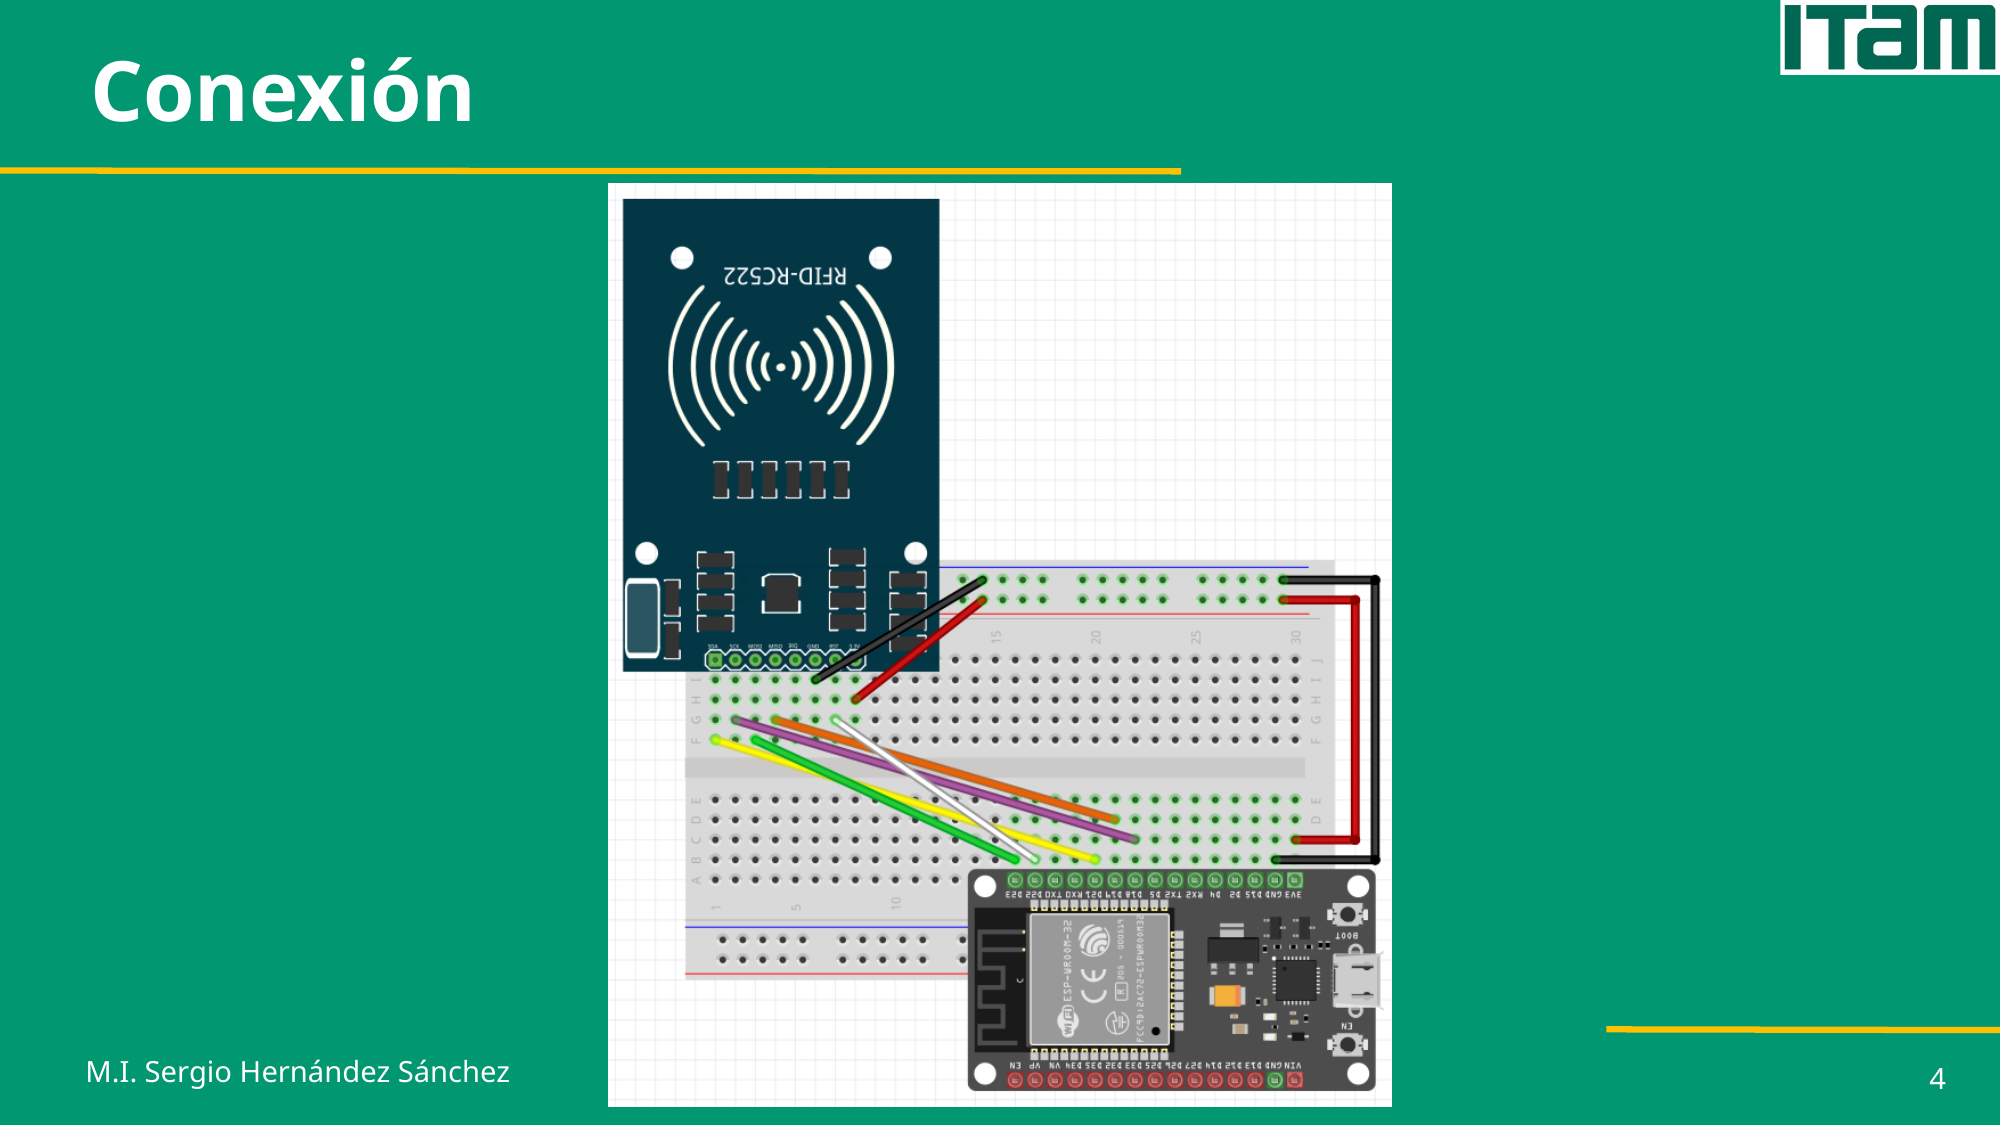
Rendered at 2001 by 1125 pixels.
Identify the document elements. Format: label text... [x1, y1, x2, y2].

text_box M.I. Sergio Hernández Sánchez [65, 1033, 804, 1123]
picture [608, 183, 1392, 1107]
text_box Conexión [70, 18, 2000, 145]
picture [1780, 0, 2000, 75]
text_box [0, 0, 2000, 1125]
text_box 4 [1890, 1040, 1985, 1115]
